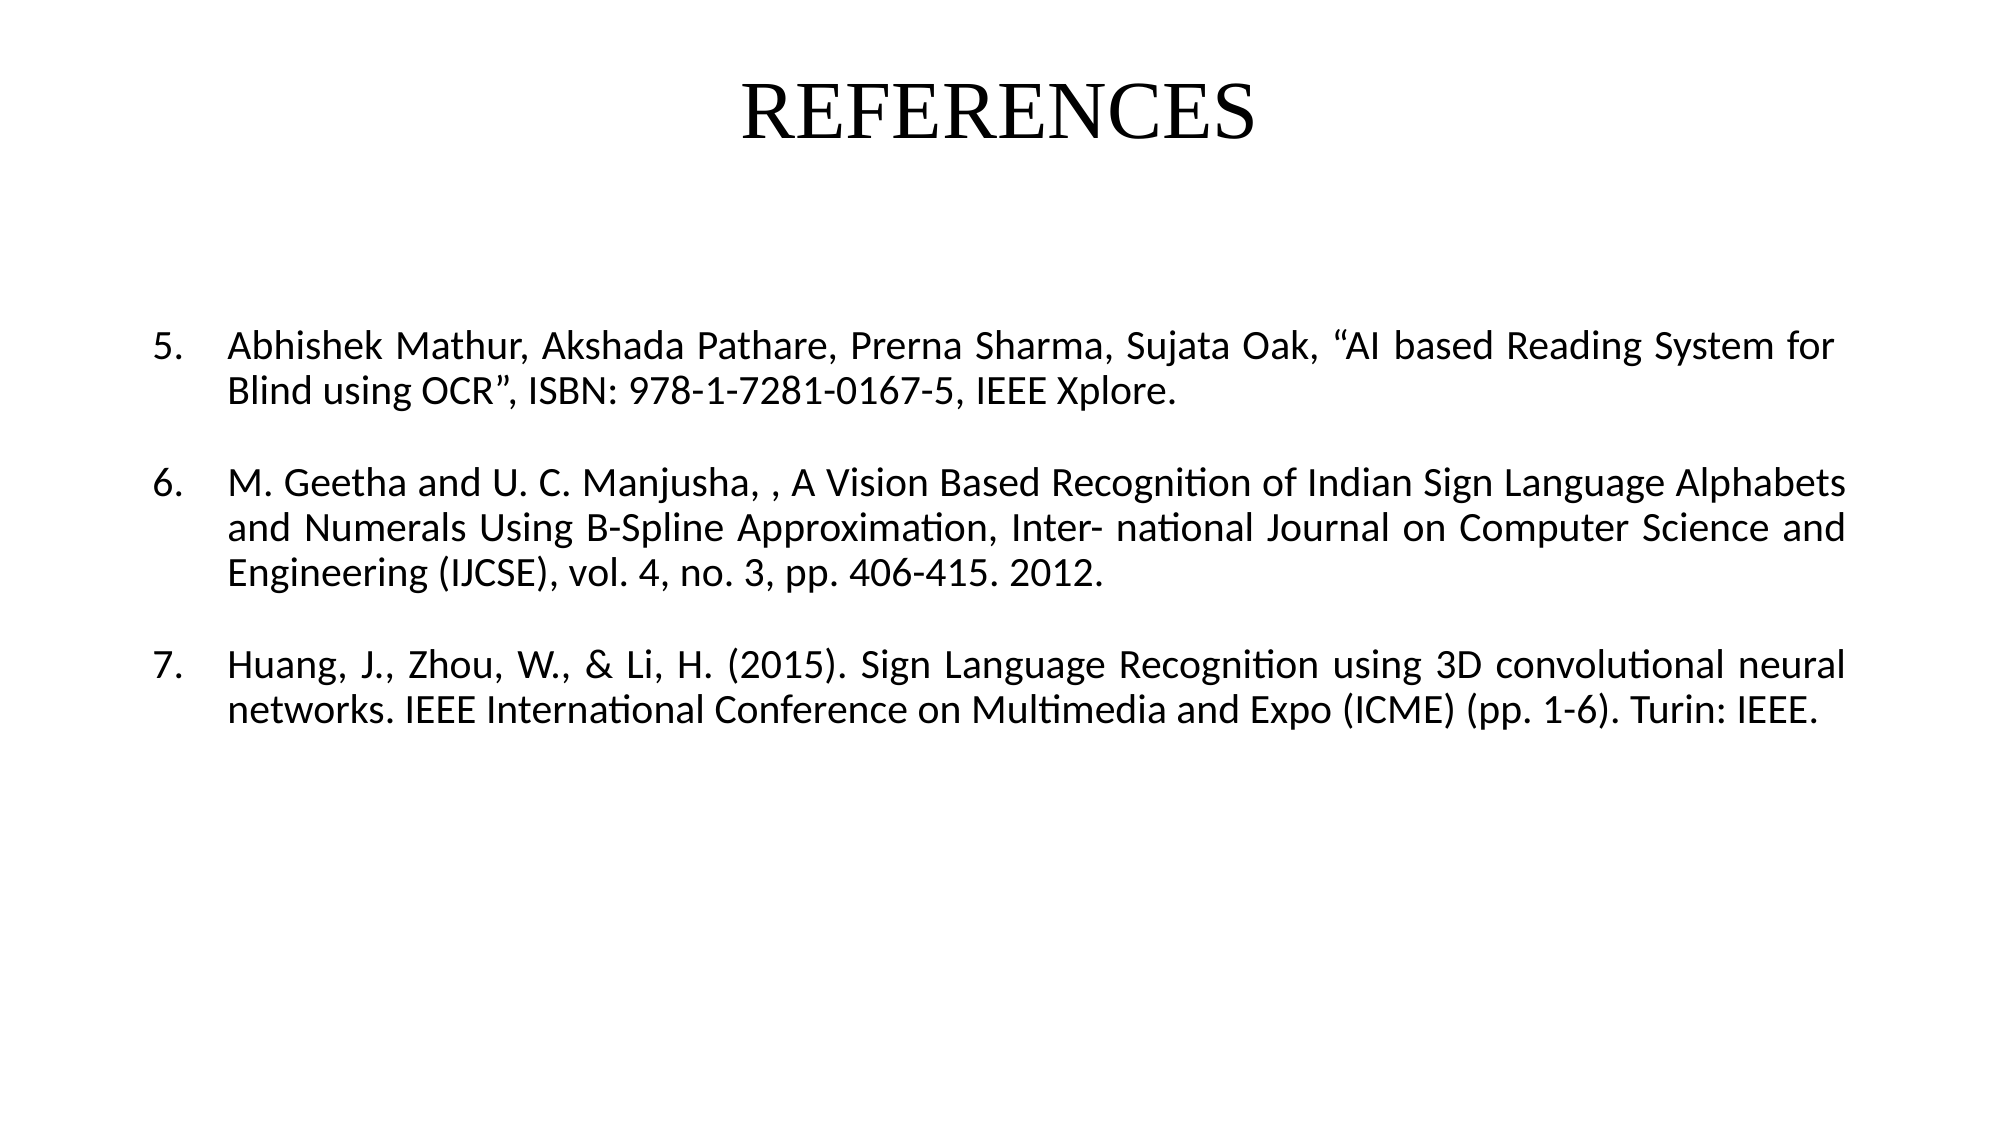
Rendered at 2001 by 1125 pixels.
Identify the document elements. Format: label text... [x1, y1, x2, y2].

title REFERENCES [137, 59, 1863, 244]
list Abhishek Mathur, Akshada Pathare, Prerna Sharma, Sujata Oak, “AI based Reading System for Blind using OCR”, ISBN: 978-1-7281-0167-5, IEEE Xplore. M. Geetha and U. C. Manjusha, , A Vision Based Recognition of Indian Sign Language Alphabets and Numerals Using B-Spline Approximation, Inter- national Journal on Computer Science and Engineering (IJCSE), vol. 4, no. 3, pp. 406-415. 2012. Huang, J., Zhou, W., & Li, H. (2015). Sign Language Recognition using 3D convolutional neural networks. IEEE International Conference on Multimedia and Expo (ICME) (pp. 1-6). Turin: IEEE. [137, 244, 1863, 1014]
